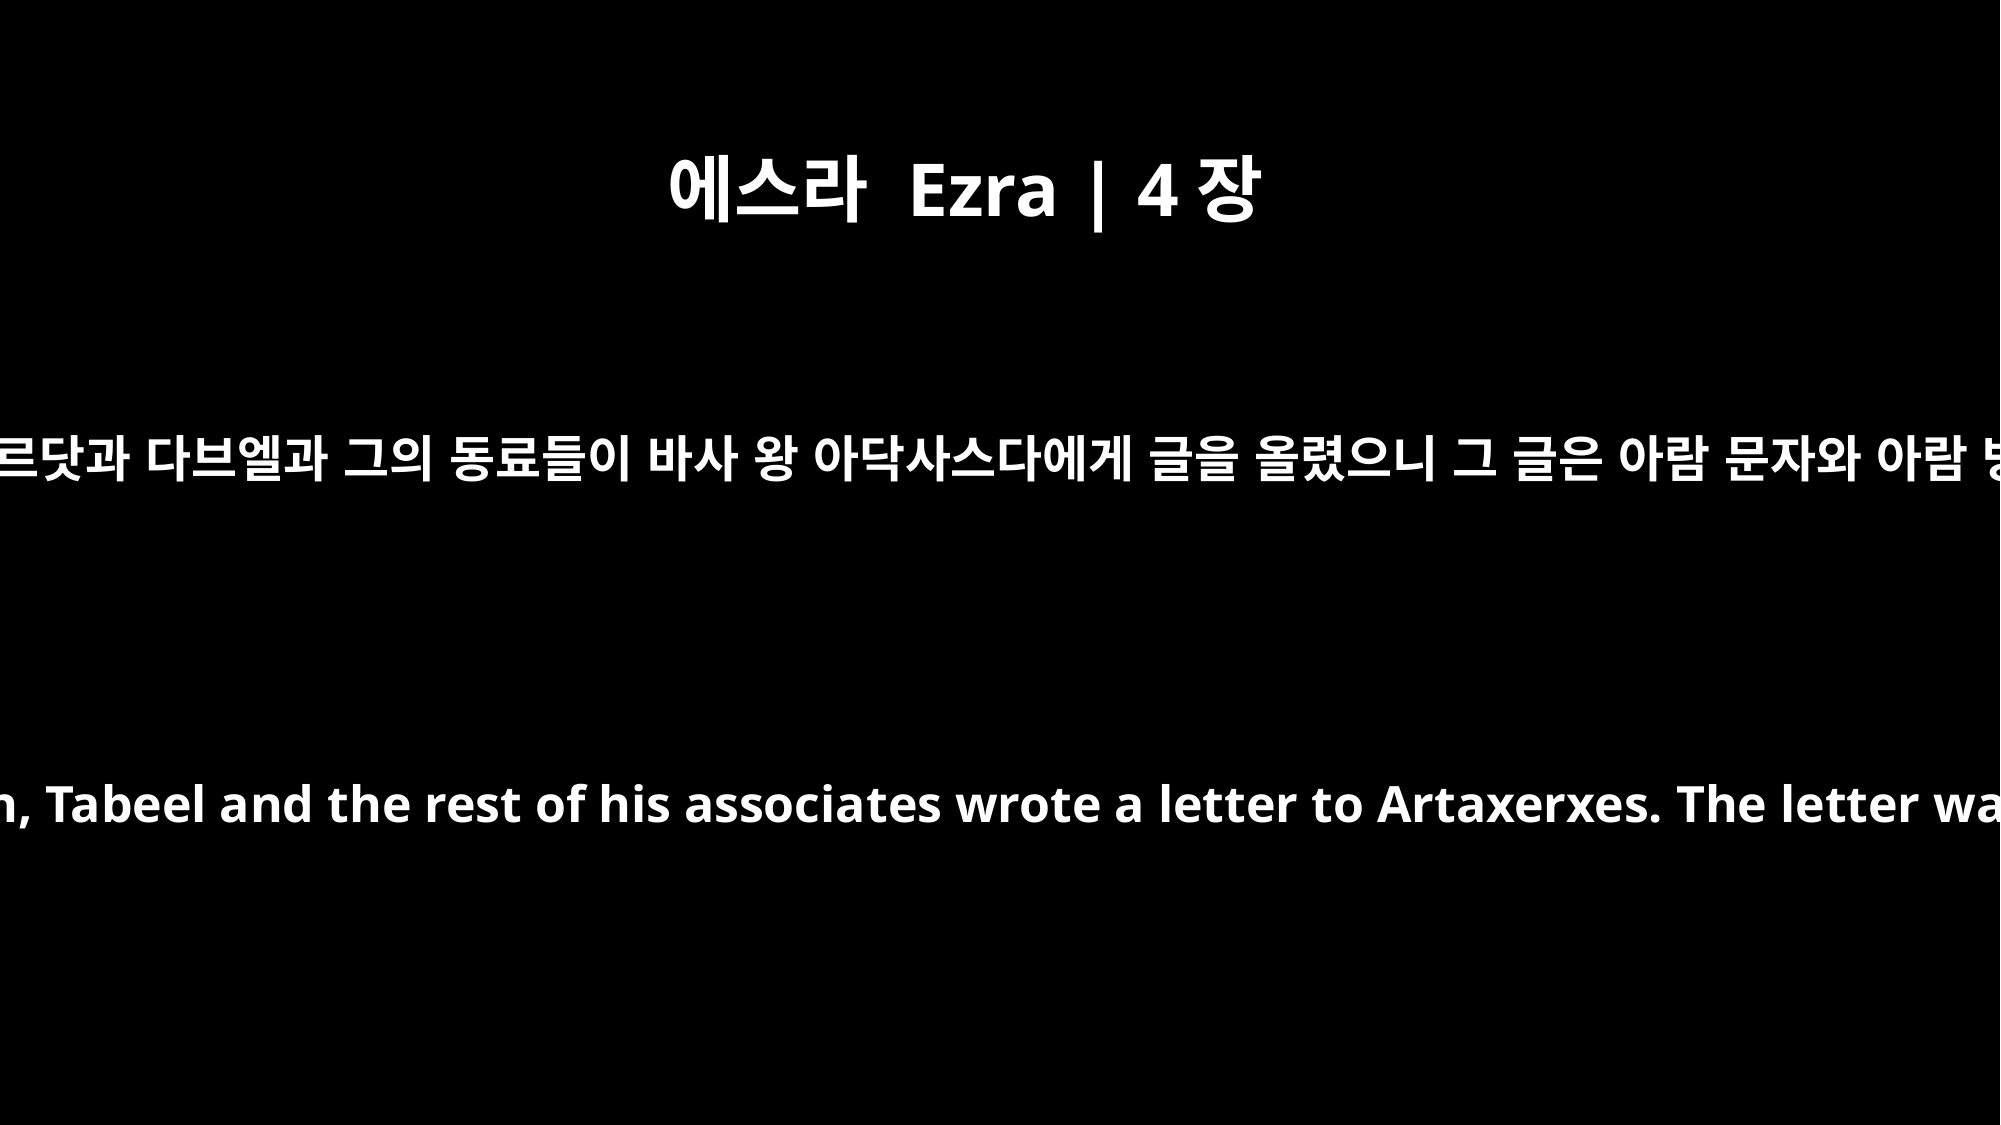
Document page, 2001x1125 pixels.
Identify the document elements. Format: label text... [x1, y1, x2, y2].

text_box 7 아닥사스다 때에 비슬람과 미드르닷과 다브엘과 그의 동료들이 바사 왕 아닥사스다에게 글을 올렸으니 그 글은 아람 문자와 아람 방언으로 써서 진술하였더라 [0, 359, 2000, 495]
text_box 에스라 Ezra | 4장 [652, 136, 1280, 239]
text_box And in the days of Artaxerxes king of Persia, Bishlam, Mithredath, Tabeel and the rest of his associates wrote a letter to Artaxerxes. The letter was written in Aramaic script and in the Aramaic language. [0, 764, 2000, 840]
